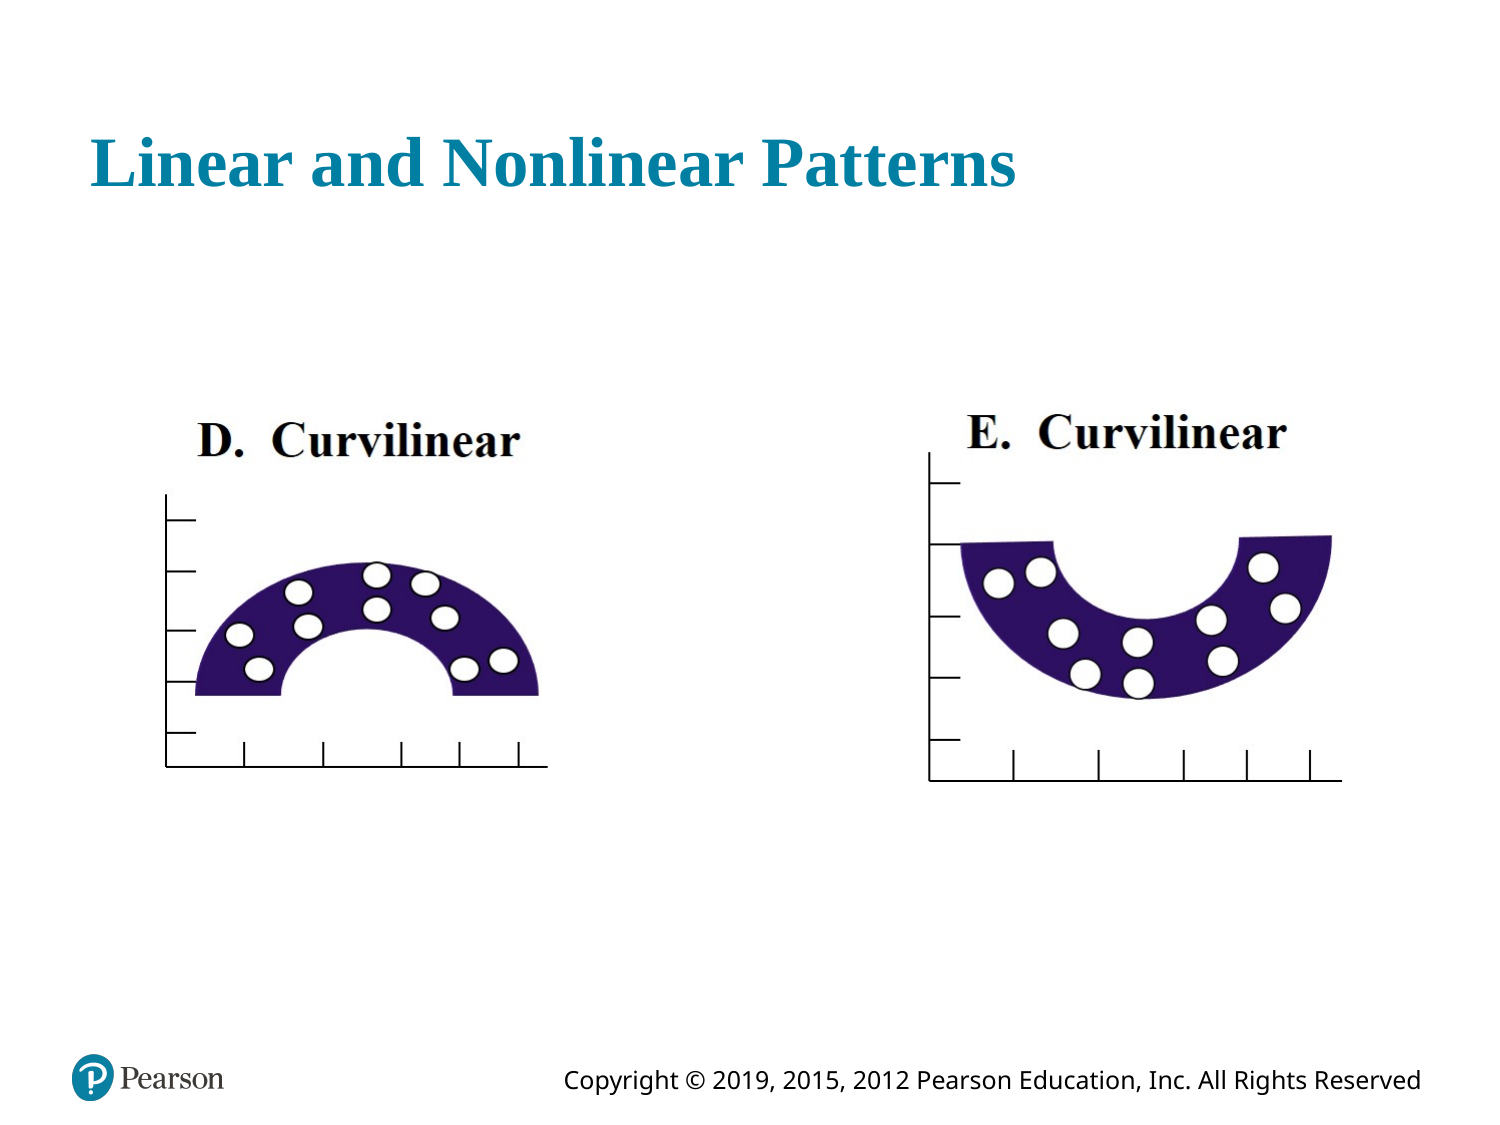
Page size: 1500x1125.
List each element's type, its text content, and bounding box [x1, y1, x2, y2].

picture [72, 1087, 83, 1101]
picture [72, 1054, 88, 1070]
picture [98, 1054, 224, 1101]
title Linear and Nonlinear Patterns [75, 35, 1425, 216]
picture [157, 382, 1343, 782]
picture [80, 1063, 106, 1088]
